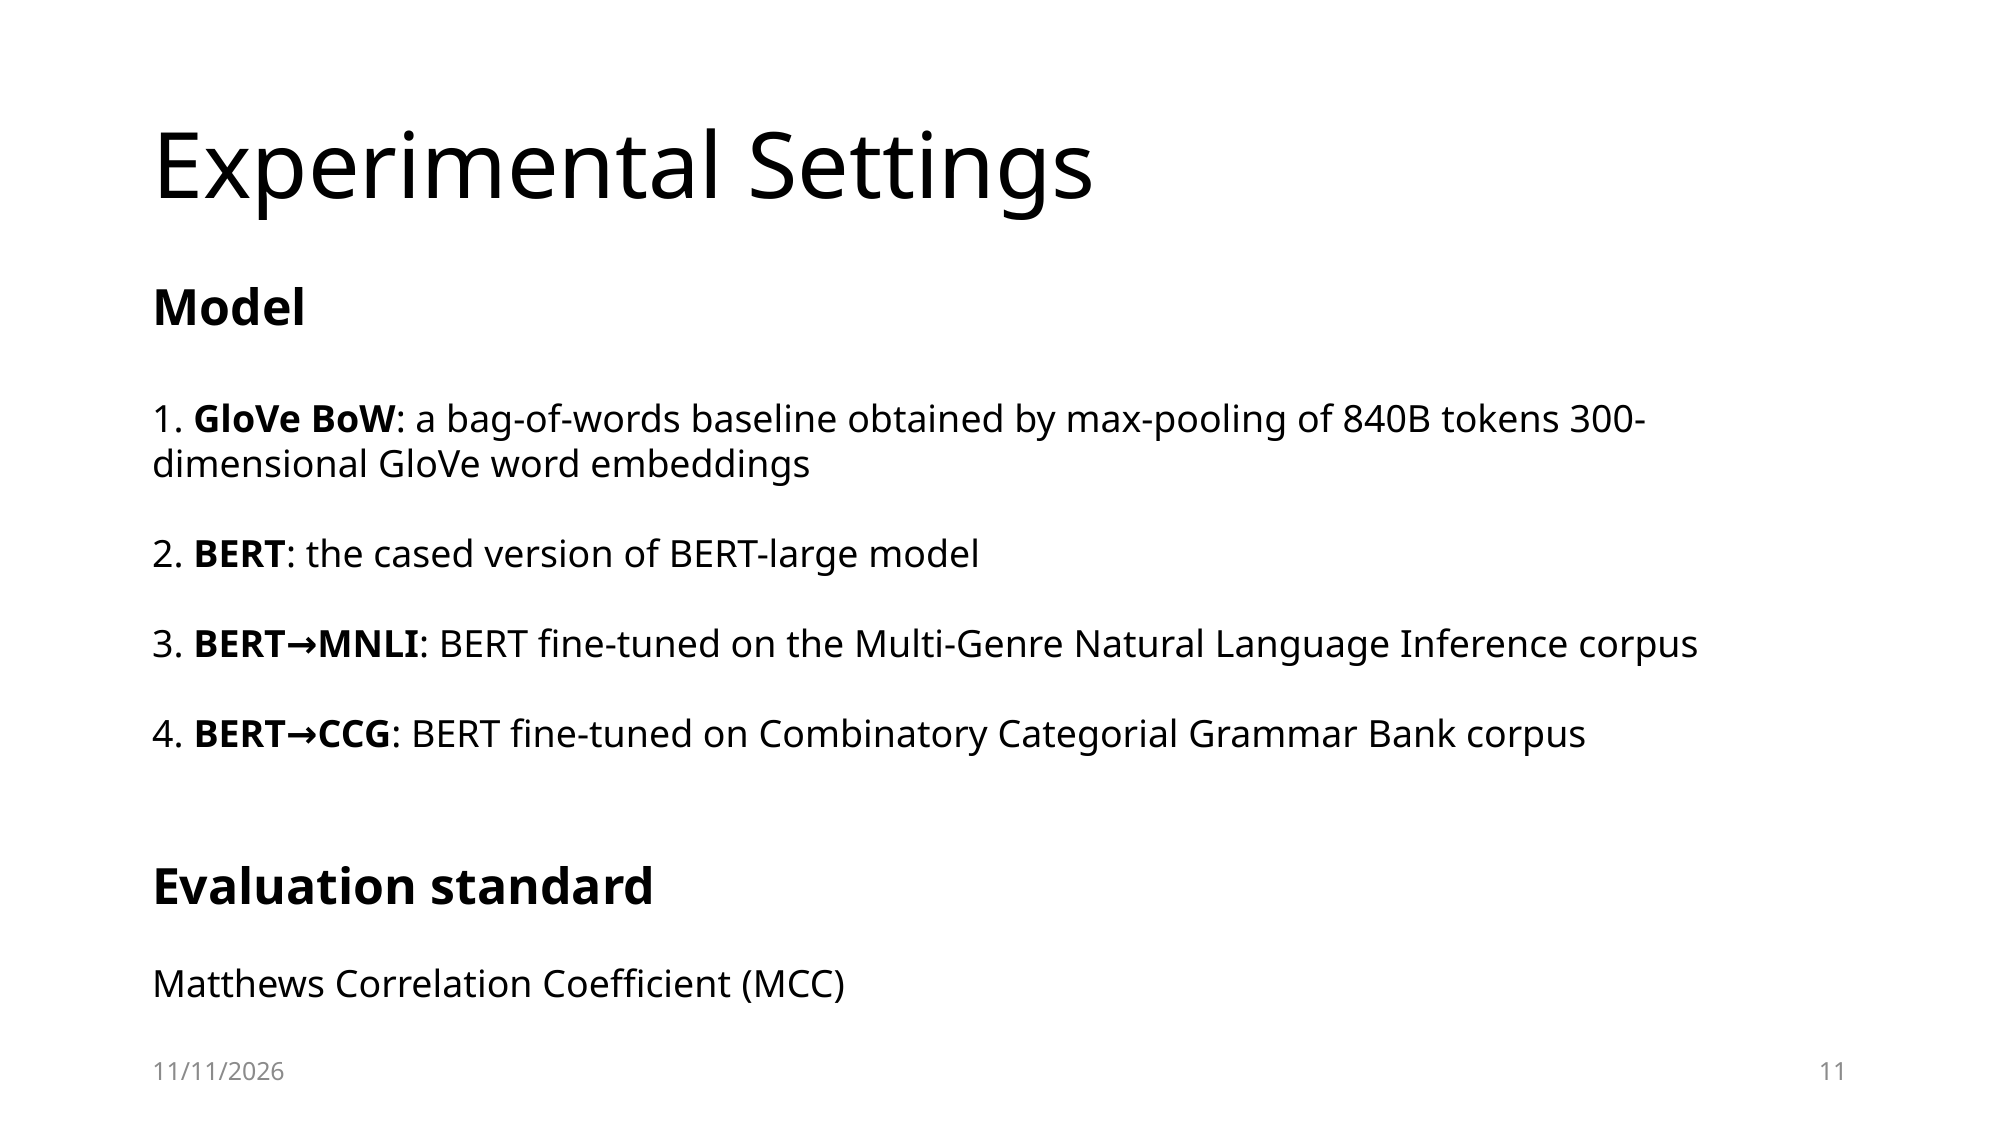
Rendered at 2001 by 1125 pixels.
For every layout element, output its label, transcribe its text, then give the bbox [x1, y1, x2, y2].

title Experimental Settings [137, 59, 1863, 278]
text_box Model 1. GloVe BoW: a bag-of-words baseline obtained by max-pooling of 840B tokens 300-dimensional GloVe word embeddings 2. BERT: the cased version of BERT-large model 3. BERT→MNLI: BERT fine-tuned on the Multi-Genre Natural Language Inference corpus 4. BERT→CCG: BERT fine-tuned on Combinatory Categorial Grammar Bank corpus [137, 267, 1767, 847]
slide_number 11 [1412, 1042, 1863, 1103]
text_box Evaluation standard Matthews Correlation Coefficient (MCC) [137, 847, 1767, 1102]
